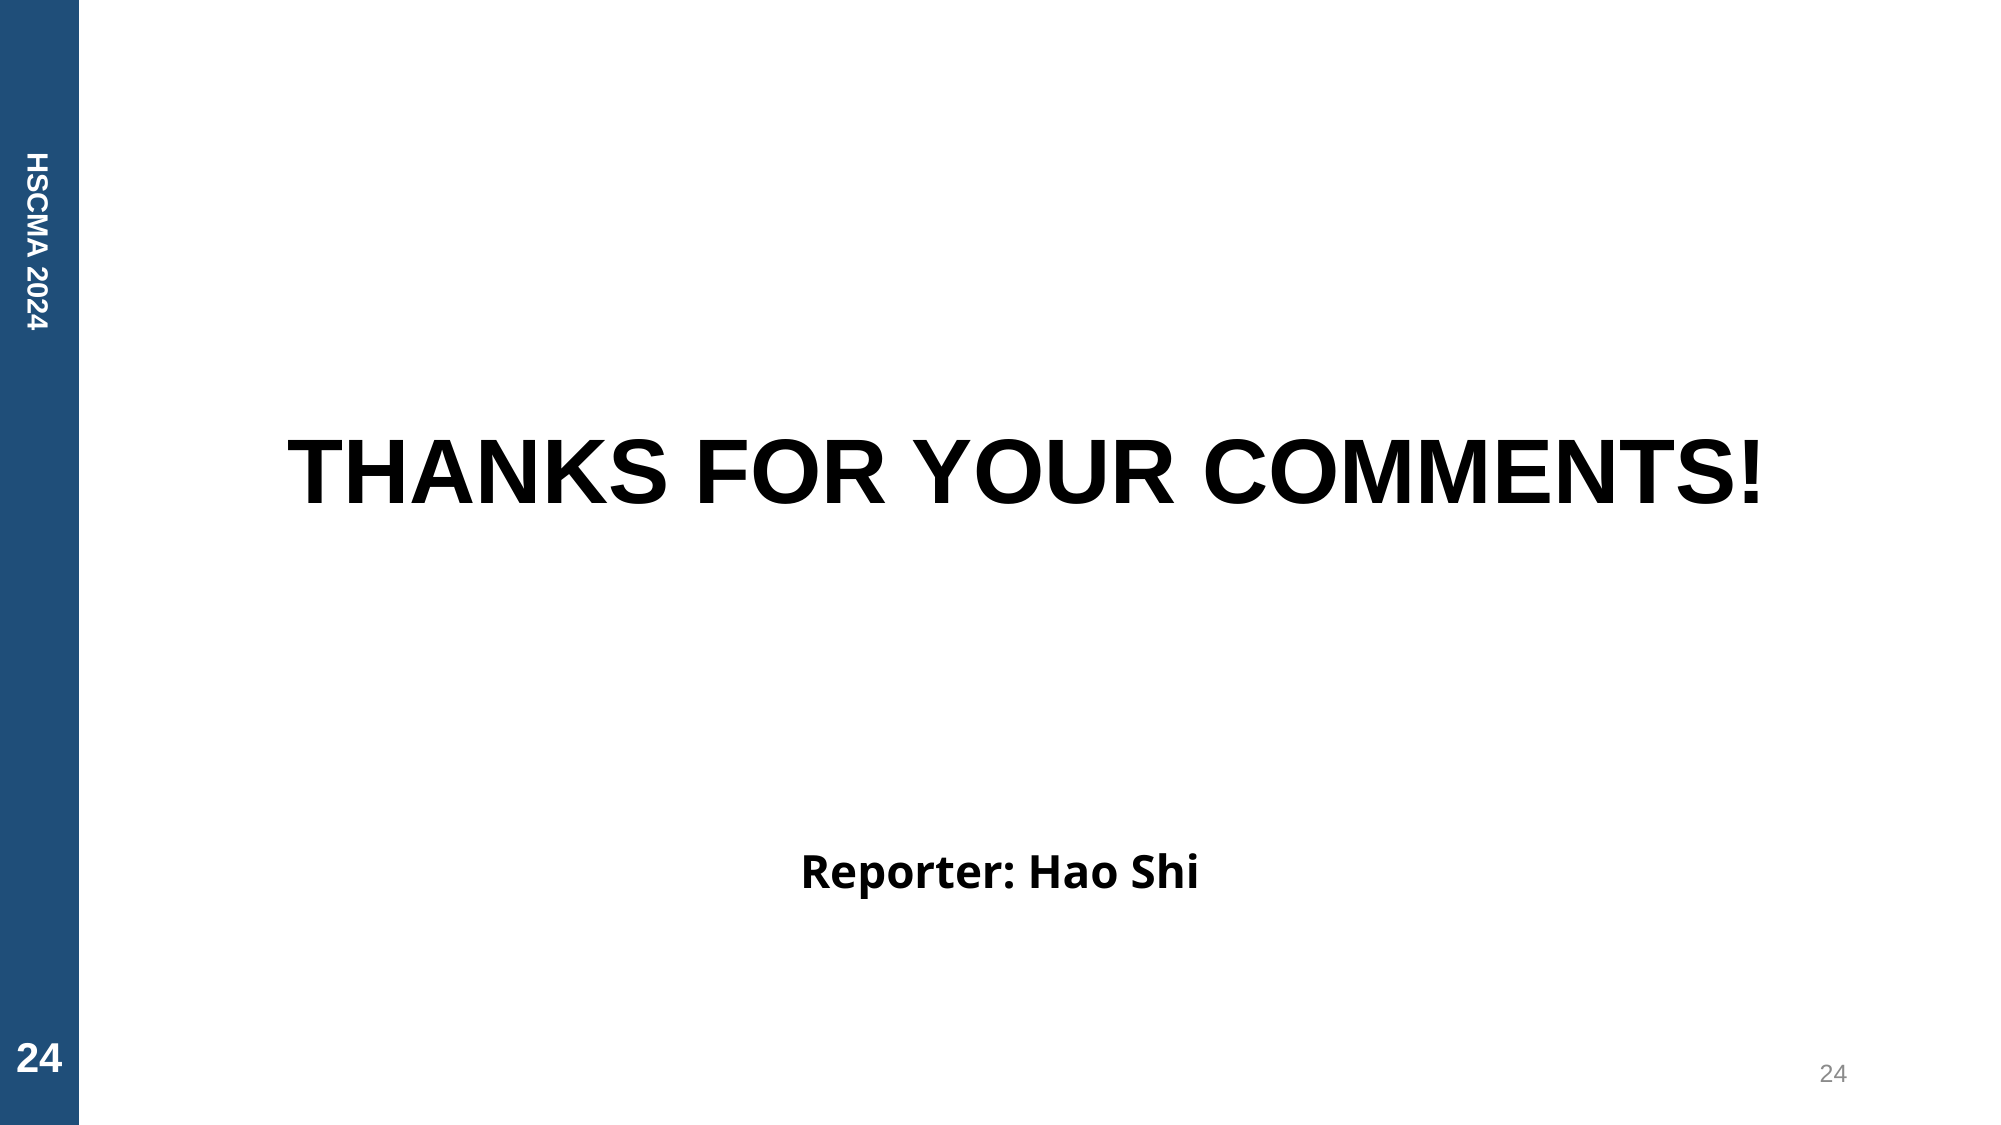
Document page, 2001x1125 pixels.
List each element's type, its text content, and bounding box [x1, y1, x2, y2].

text_box Reporter: Hao Shi [230, 841, 1770, 947]
slide_number 24 [1412, 1042, 1863, 1103]
